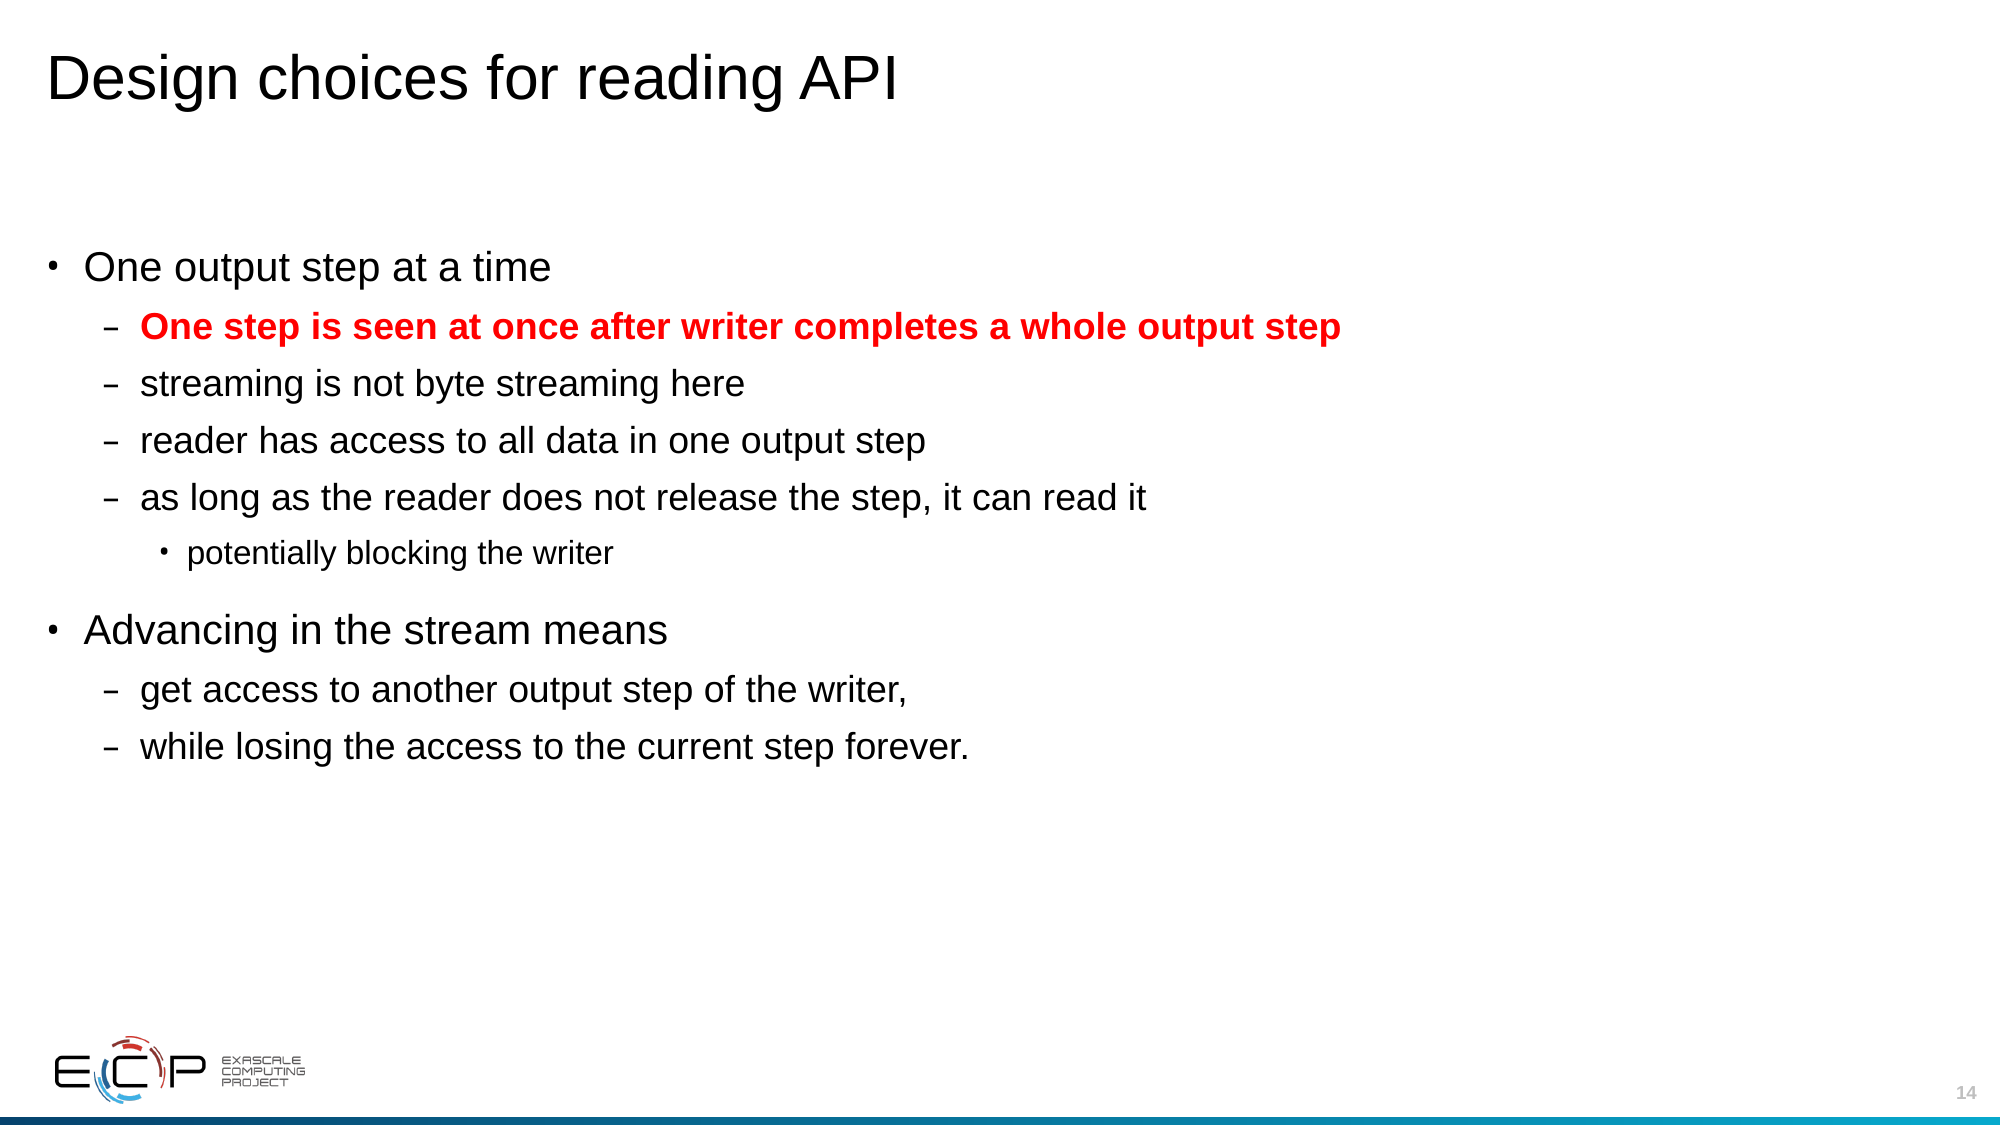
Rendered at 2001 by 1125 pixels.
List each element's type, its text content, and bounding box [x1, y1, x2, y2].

picture [1989, 1117, 2000, 1125]
picture [299, 1117, 309, 1125]
picture [55, 1036, 305, 1104]
list One output step at a time One step is seen at once after writer completes a whole output step streaming is not byte streaming here reader has access to all data in one output step as long as the reader does not release the step, it can read it potentially blocking the writer Advancing in the stream means get access to another output step of the writer, while losing the access to the current step forever. [30, 237, 1963, 995]
picture [338, 1117, 349, 1125]
picture [1951, 1117, 1962, 1125]
picture [0, 1117, 284, 1125]
title Design choices for reading API [30, 37, 1963, 187]
